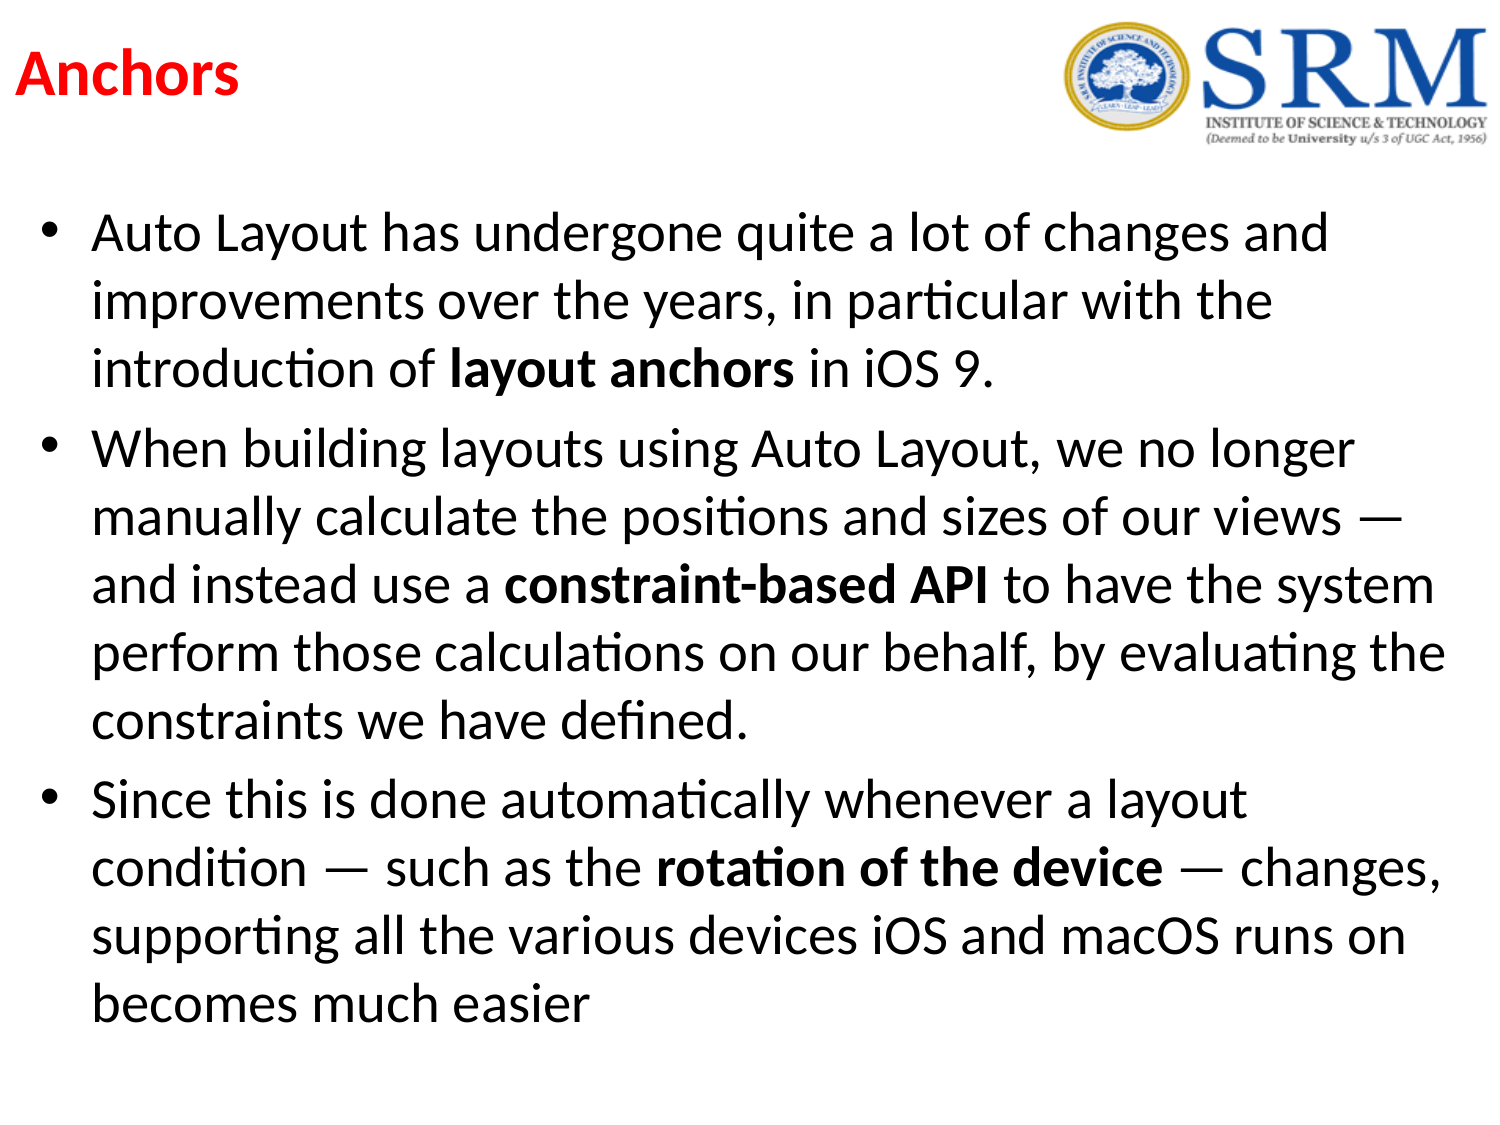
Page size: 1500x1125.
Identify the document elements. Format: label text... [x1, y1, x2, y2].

picture [1059, 0, 1500, 162]
title Anchors [0, 0, 1057, 138]
list Auto Layout has undergone quite a lot of changes and improvements over the years, in particular with the introduction of layout anchors in iOS 9. When building layouts using Auto Layout, we no longer manually calculate the positions and sizes of our views — and instead use a constraint-based API to have the system perform those calculations on our behalf, by evaluating the constraints we have defined. Since this is done automatically whenever a layout condition — such as the rotation of the device — changes, supporting all the various devices iOS and macOS runs on becomes much easier [24, 187, 1475, 1050]
